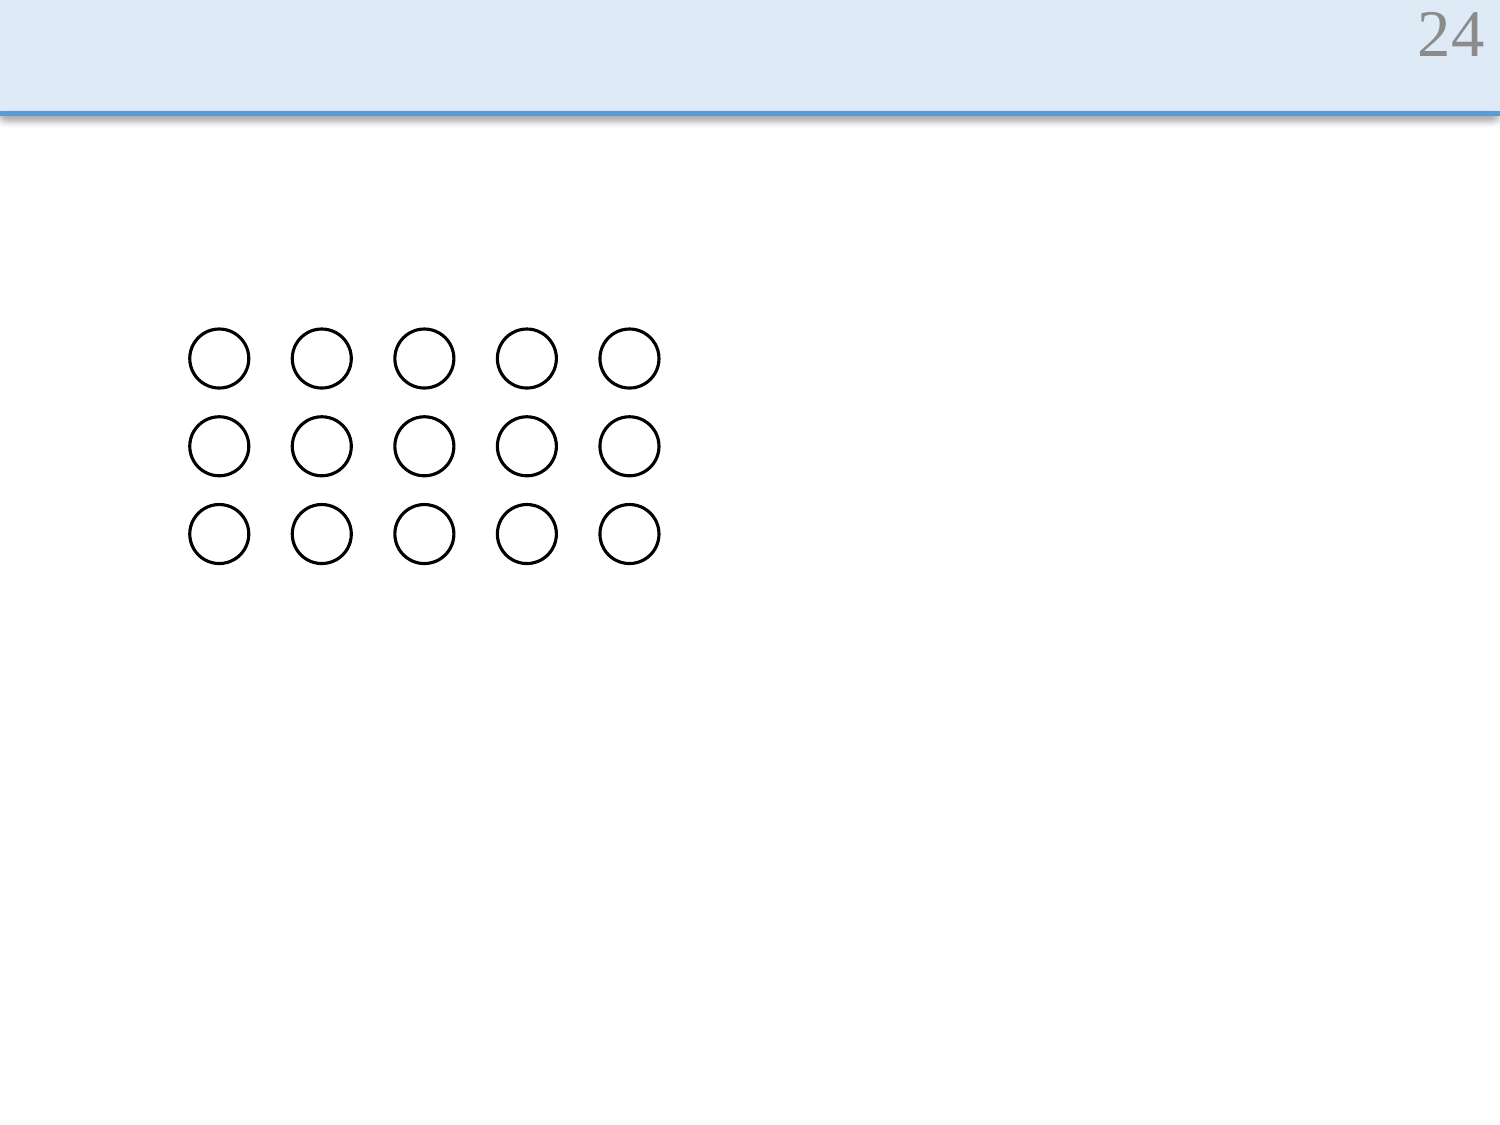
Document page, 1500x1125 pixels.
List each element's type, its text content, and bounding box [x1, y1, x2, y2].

text_box [495, 502, 558, 566]
text_box [188, 502, 251, 566]
text_box [598, 502, 661, 566]
text_box [598, 415, 661, 478]
text_box [393, 327, 456, 390]
text_box [188, 415, 251, 478]
text_box [290, 327, 353, 390]
slide_number 24 [1162, 0, 1500, 60]
text_box [393, 502, 456, 566]
text_box [290, 502, 353, 566]
text_box [598, 327, 661, 390]
text_box [393, 415, 456, 478]
text_box [290, 415, 353, 478]
text_box [495, 415, 558, 478]
text_box [495, 327, 558, 390]
text_box [188, 327, 251, 390]
